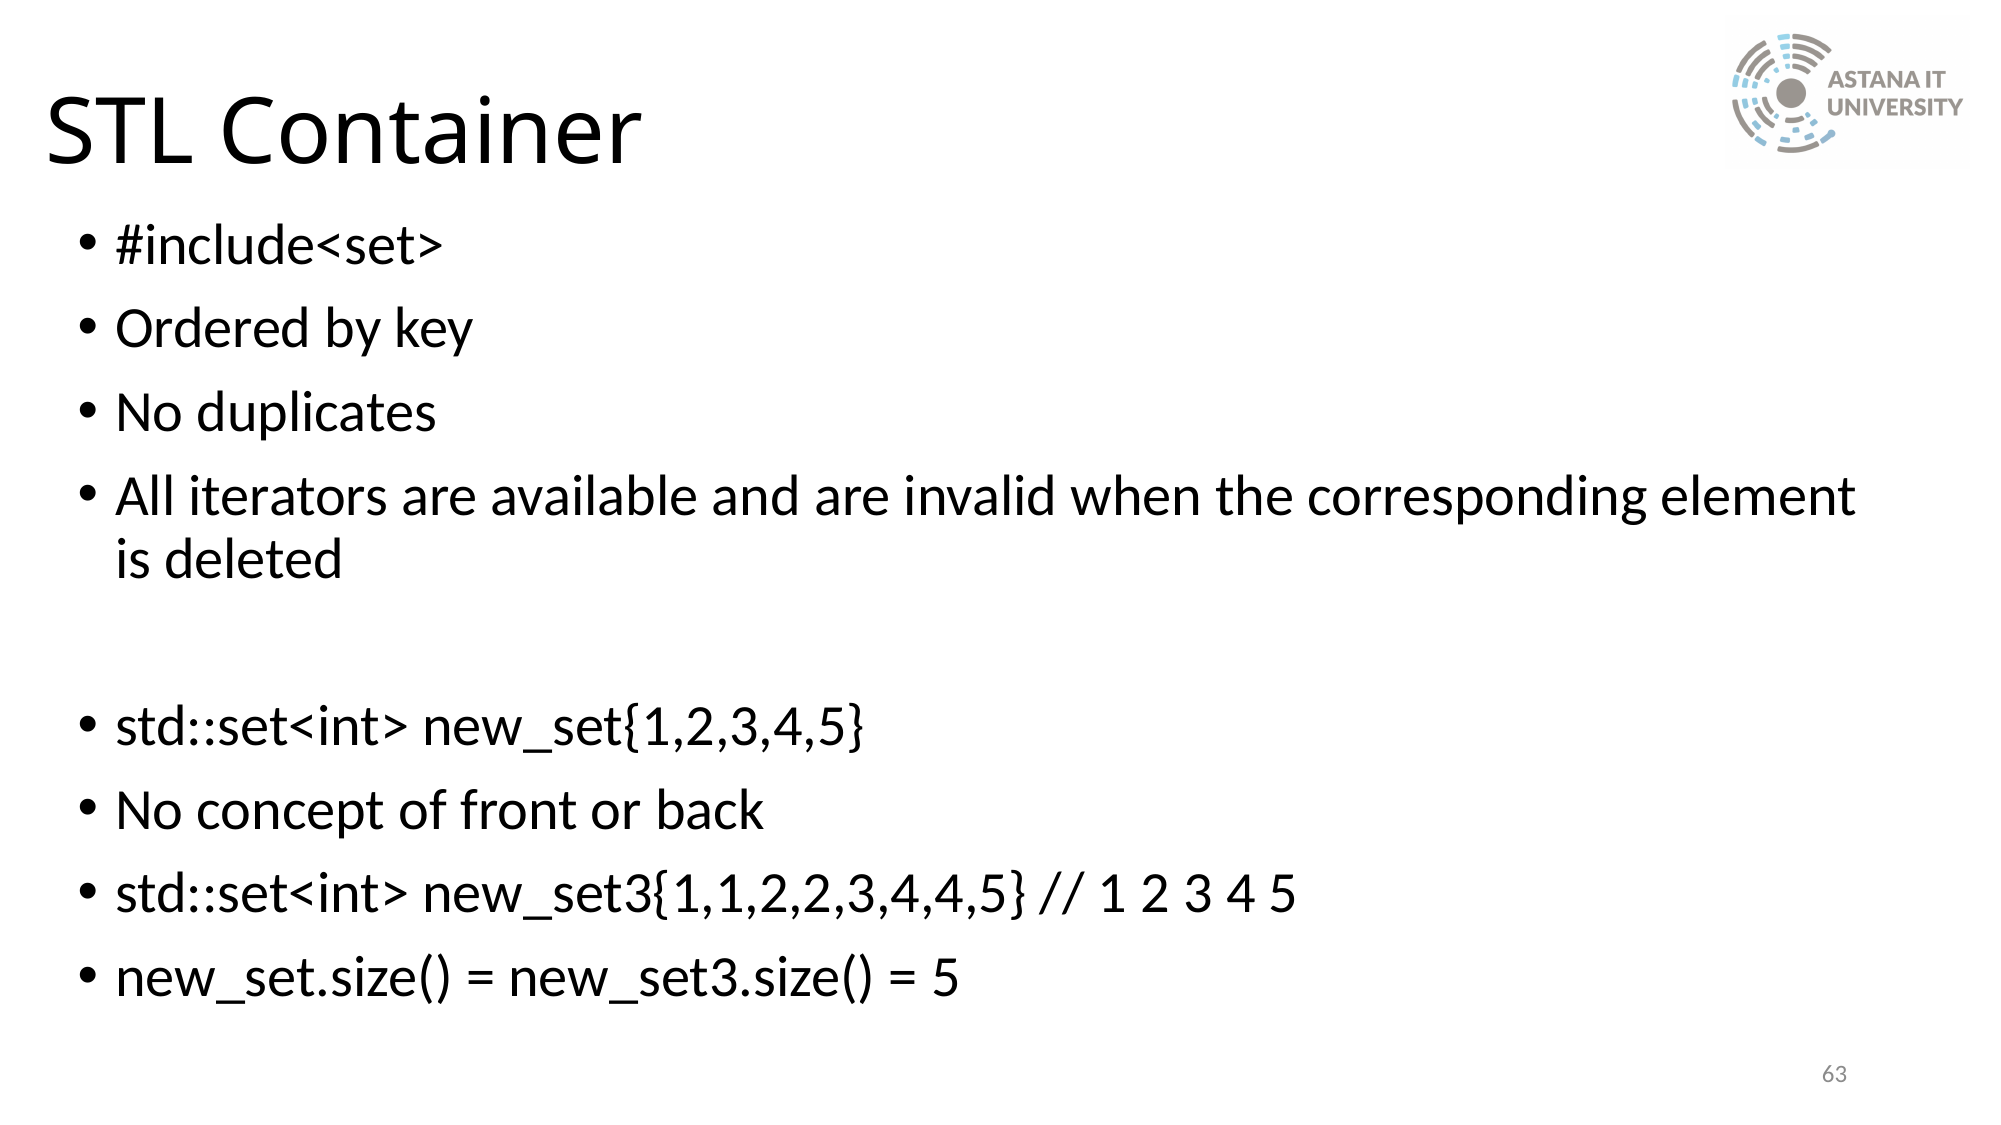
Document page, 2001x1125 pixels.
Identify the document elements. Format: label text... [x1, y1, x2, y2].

picture [1724, 15, 1970, 169]
list #include<set> Ordered by key No duplicates All iterators are available and are invalid when the corresponding element is deleted std::set<int> new_set{1,2,3,4,5} No concept of front or back std::set<int> new_set3{1,1,2,2,3,4,4,5} // 1 2 3 4 5 new_set.size() = new_set3.size() = 5 [62, 206, 1905, 1043]
title STL Container [30, 25, 1756, 243]
slide_number 63 [1412, 1042, 1863, 1103]
